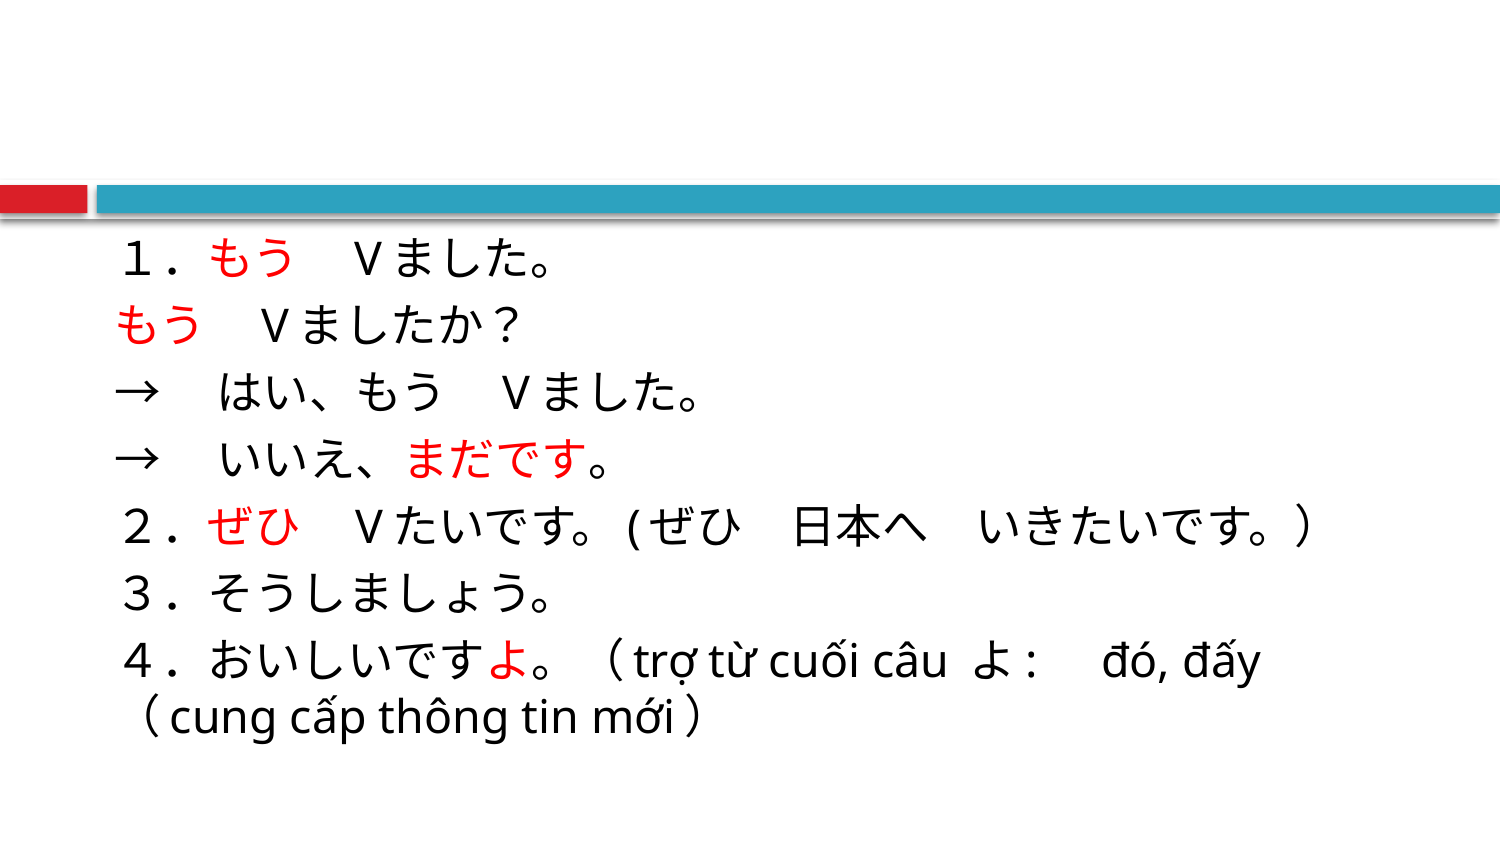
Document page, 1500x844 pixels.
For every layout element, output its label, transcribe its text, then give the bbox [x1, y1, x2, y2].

list １．もう Vました。 もう Vましたか？ → はい、もう Vました。 → いいえ、まだです。 ２．ぜひ Vたいです。(ぜひ 日本へ いきたいです。） ３．そうしましょう。 ４．おいしいですよ。（trợ từ cuối câu よ: đó, đấy （cung cấp thông tin mới） [99, 221, 1438, 760]
